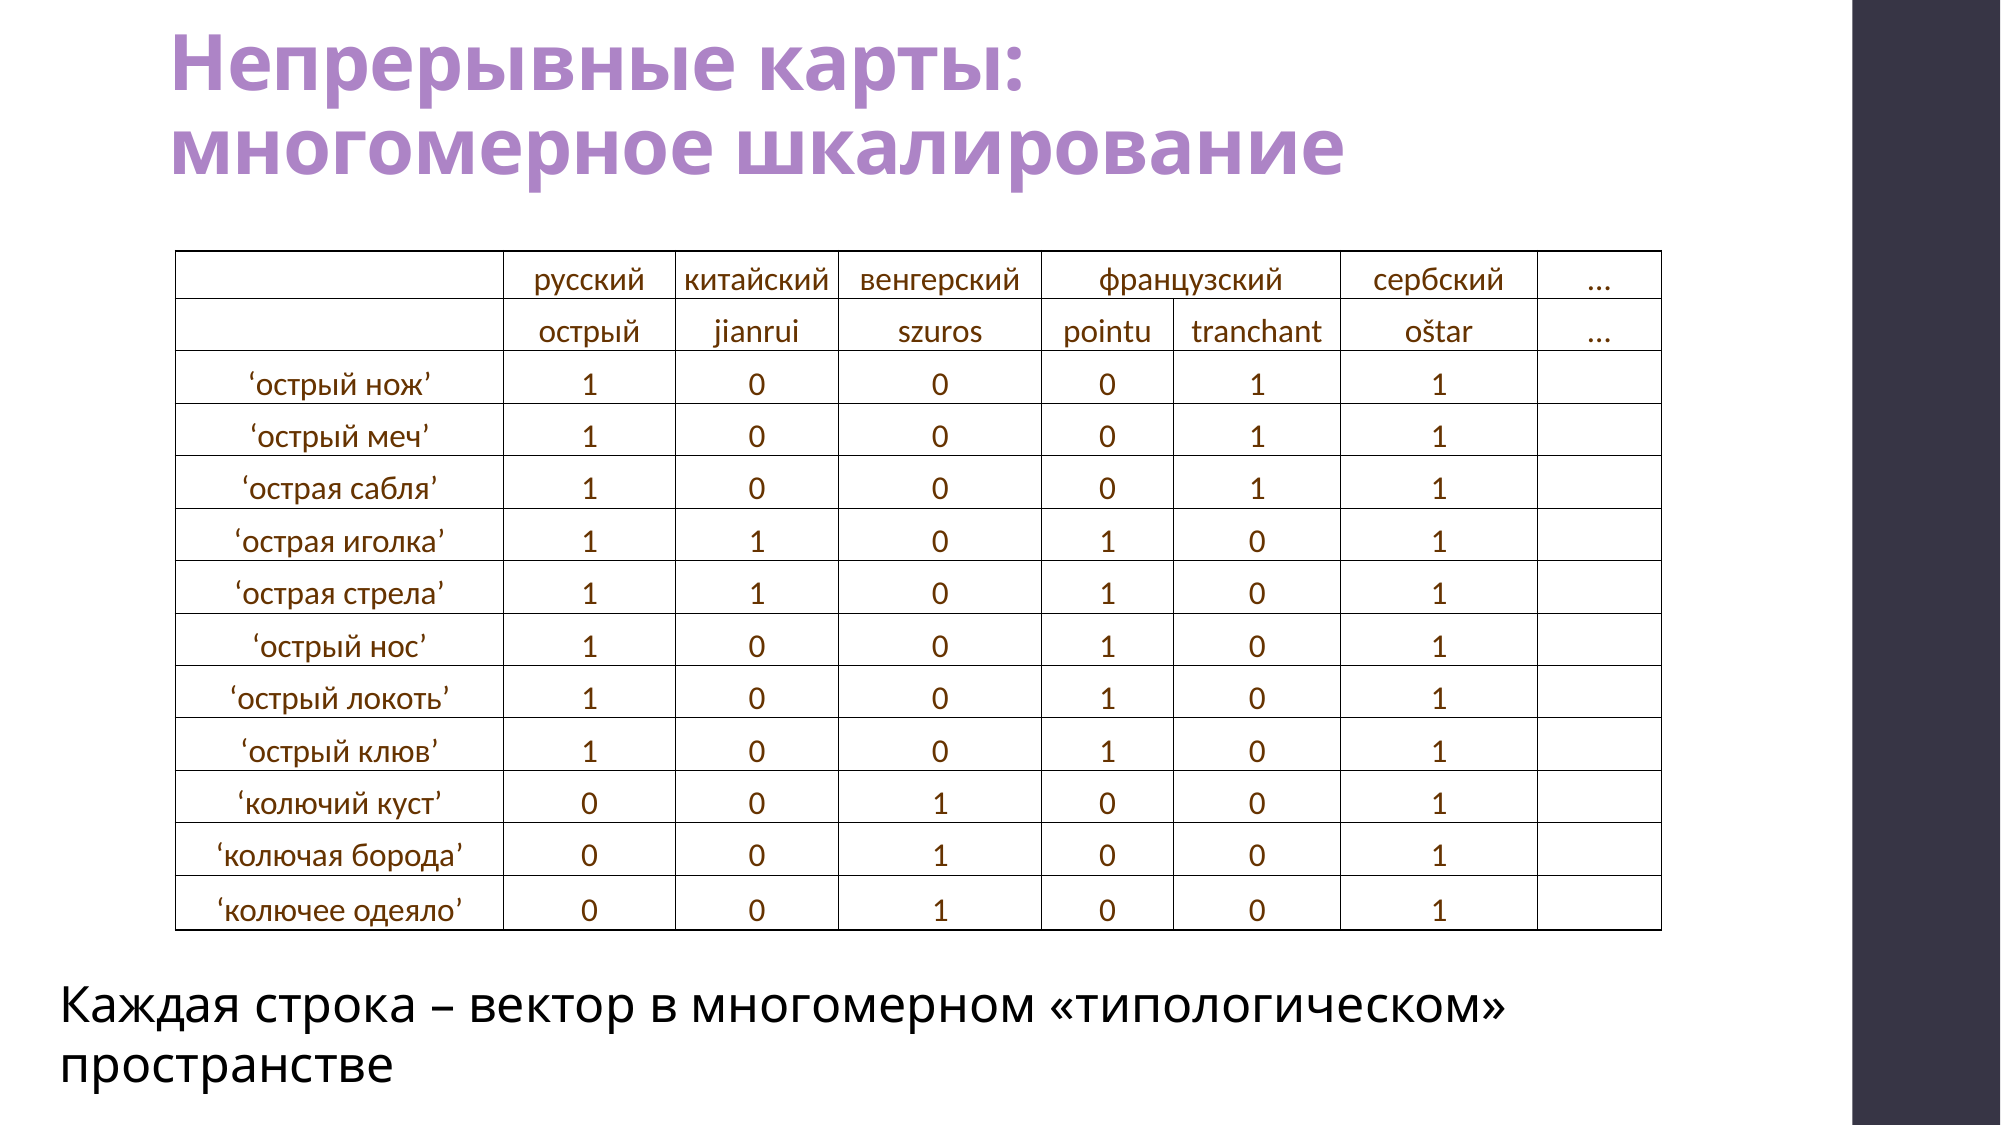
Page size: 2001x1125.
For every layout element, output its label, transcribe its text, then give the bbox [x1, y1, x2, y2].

table_cell 0 [1042, 351, 1173, 403]
table_cell 0 [839, 351, 1041, 403]
table_cell 0 [504, 771, 675, 822]
table_cell 1 [1042, 509, 1173, 560]
table_cell 0 [1042, 771, 1173, 822]
table_cell 0 [676, 771, 838, 822]
table_cell 1 [1174, 404, 1340, 455]
table_cell tranchant [1174, 299, 1340, 350]
table_cell 1 [1341, 404, 1537, 455]
table_cell pointu [1042, 299, 1173, 350]
table_cell [1538, 614, 1661, 665]
table_cell 0 [676, 351, 838, 403]
table_cell 1 [504, 404, 675, 455]
table_cell 1 [1341, 561, 1537, 613]
title Непрерывные карты: многомерное шкалирование [153, 18, 1744, 200]
table_cell ‘острый нож’ [176, 351, 503, 403]
table_cell 0 [1042, 823, 1173, 875]
table_cell 1 [504, 718, 675, 770]
table_cell 0 [504, 823, 675, 875]
table_cell ‘острая иголка’ [176, 509, 503, 560]
table_cell 1 [504, 666, 675, 717]
table_cell 0 [1174, 666, 1340, 717]
table_cell szuros [839, 299, 1041, 350]
table_cell [1538, 771, 1661, 822]
table_cell 0 [839, 404, 1041, 455]
table_cell 1 [1042, 561, 1173, 613]
table_cell ‘колючее одеяло’ [176, 876, 503, 929]
table_cell 1 [1341, 351, 1537, 403]
table_cell 0 [676, 718, 838, 770]
table_cell 1 [1341, 456, 1537, 508]
table_cell 1 [1042, 614, 1173, 665]
table_cell 0 [504, 876, 675, 929]
table_cell 1 [1042, 718, 1173, 770]
table_cell 0 [1174, 718, 1340, 770]
table_cell 1 [676, 509, 838, 560]
text_box Каждая строка – вектор в многомерном «типологическом» пространстве [44, 964, 1832, 1100]
table_cell 0 [1174, 876, 1340, 929]
table_header [176, 252, 503, 298]
table_cell 1 [1042, 666, 1173, 717]
table_cell 1 [504, 614, 675, 665]
table_header французский [1042, 252, 1340, 298]
table_cell 1 [839, 823, 1041, 875]
table_cell ‘острый нос’ [176, 614, 503, 665]
table_cell 1 [504, 351, 675, 403]
table_cell 1 [676, 561, 838, 613]
table_cell 1 [504, 456, 675, 508]
table_cell 1 [1174, 351, 1340, 403]
table_cell 0 [1174, 561, 1340, 613]
table_cell 0 [839, 666, 1041, 717]
table_cell острый [504, 299, 675, 350]
table_cell 0 [676, 666, 838, 717]
table_cell 0 [1042, 404, 1173, 455]
table_header сербский [1341, 252, 1537, 298]
table_cell [1538, 718, 1661, 770]
table_cell [1538, 666, 1661, 717]
table_cell [1538, 561, 1661, 613]
table_cell [1538, 351, 1661, 403]
table_cell 0 [676, 404, 838, 455]
table_cell ‘колючий куст’ [176, 771, 503, 822]
table_cell ‘острая стрела’ [176, 561, 503, 613]
table_cell oštar [1341, 299, 1537, 350]
table_cell ‘острый локоть’ [176, 666, 503, 717]
table_cell [176, 299, 503, 350]
table_cell 0 [676, 876, 838, 929]
table_cell [1538, 823, 1661, 875]
table_cell jianrui [676, 299, 838, 350]
table_cell 0 [676, 614, 838, 665]
table_cell 0 [1174, 771, 1340, 822]
table_header … [1538, 252, 1661, 298]
table_cell 0 [1174, 614, 1340, 665]
table_cell 1 [504, 509, 675, 560]
table_cell 1 [1341, 666, 1537, 717]
table_cell [1538, 456, 1661, 508]
table_header китайский [676, 252, 838, 298]
table_cell 1 [1341, 876, 1537, 929]
table_cell 1 [504, 561, 675, 613]
table_cell 1 [1174, 456, 1340, 508]
table_cell 0 [839, 509, 1041, 560]
table_cell 1 [1341, 509, 1537, 560]
table_cell 1 [1341, 771, 1537, 822]
table_cell 0 [1174, 823, 1340, 875]
table_cell ‘колючая борода’ [176, 823, 503, 875]
table_cell ‘острый клюв’ [176, 718, 503, 770]
table_cell 1 [1341, 614, 1537, 665]
table_cell 0 [1174, 509, 1340, 560]
table_header русский [504, 252, 675, 298]
table_cell 0 [676, 456, 838, 508]
table_cell 1 [1341, 823, 1537, 875]
table_cell 1 [1341, 718, 1537, 770]
table_cell [1538, 404, 1661, 455]
table_cell 0 [676, 823, 838, 875]
table_cell ‘острая сабля’ [176, 456, 503, 508]
table_cell 0 [839, 456, 1041, 508]
table_cell [1538, 509, 1661, 560]
table_cell [1538, 876, 1661, 929]
table_cell 0 [839, 561, 1041, 613]
table_cell 0 [1042, 456, 1173, 508]
table_header венгерский [839, 252, 1041, 298]
table_cell 0 [839, 614, 1041, 665]
table_cell … [1538, 299, 1661, 350]
table_cell ‘острый меч’ [176, 404, 503, 455]
table_cell 1 [839, 771, 1041, 822]
table_cell 0 [839, 718, 1041, 770]
table_cell 0 [1042, 876, 1173, 929]
table_cell 1 [839, 876, 1041, 929]
